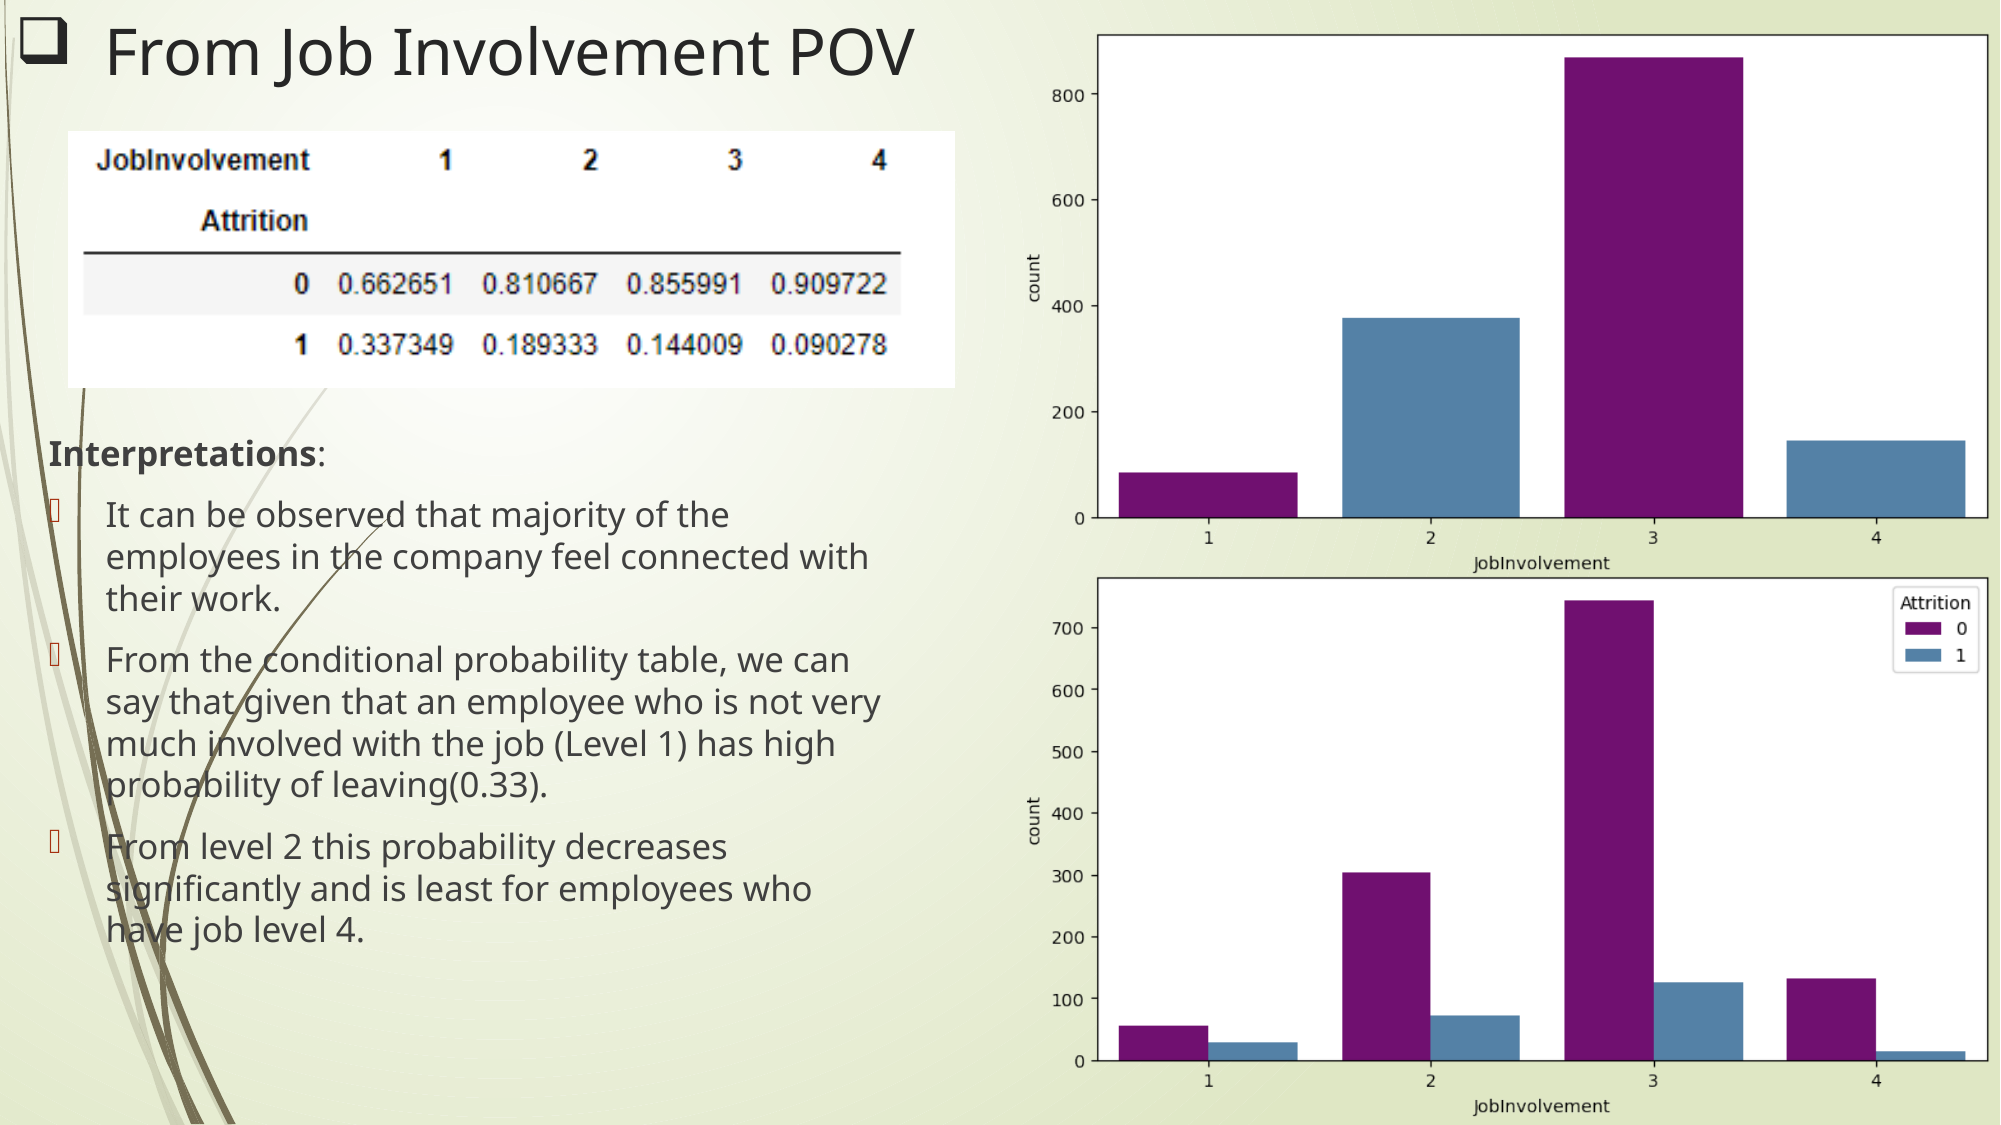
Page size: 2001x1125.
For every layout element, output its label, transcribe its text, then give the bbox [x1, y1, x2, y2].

picture [1013, 22, 2000, 1125]
title From Job Involvement POV [0, 3, 1053, 97]
list Interpretations: It can be observed that majority of the employees in the company feel connected with their work. From the conditional probability table, we can say that given that an employee who is not very much involved with the job (Level 1) has high probability of leaving(0.33). From level 2 this probability decreases significantly and is least for employees who have job level 4. [34, 424, 913, 961]
picture [67, 131, 956, 388]
